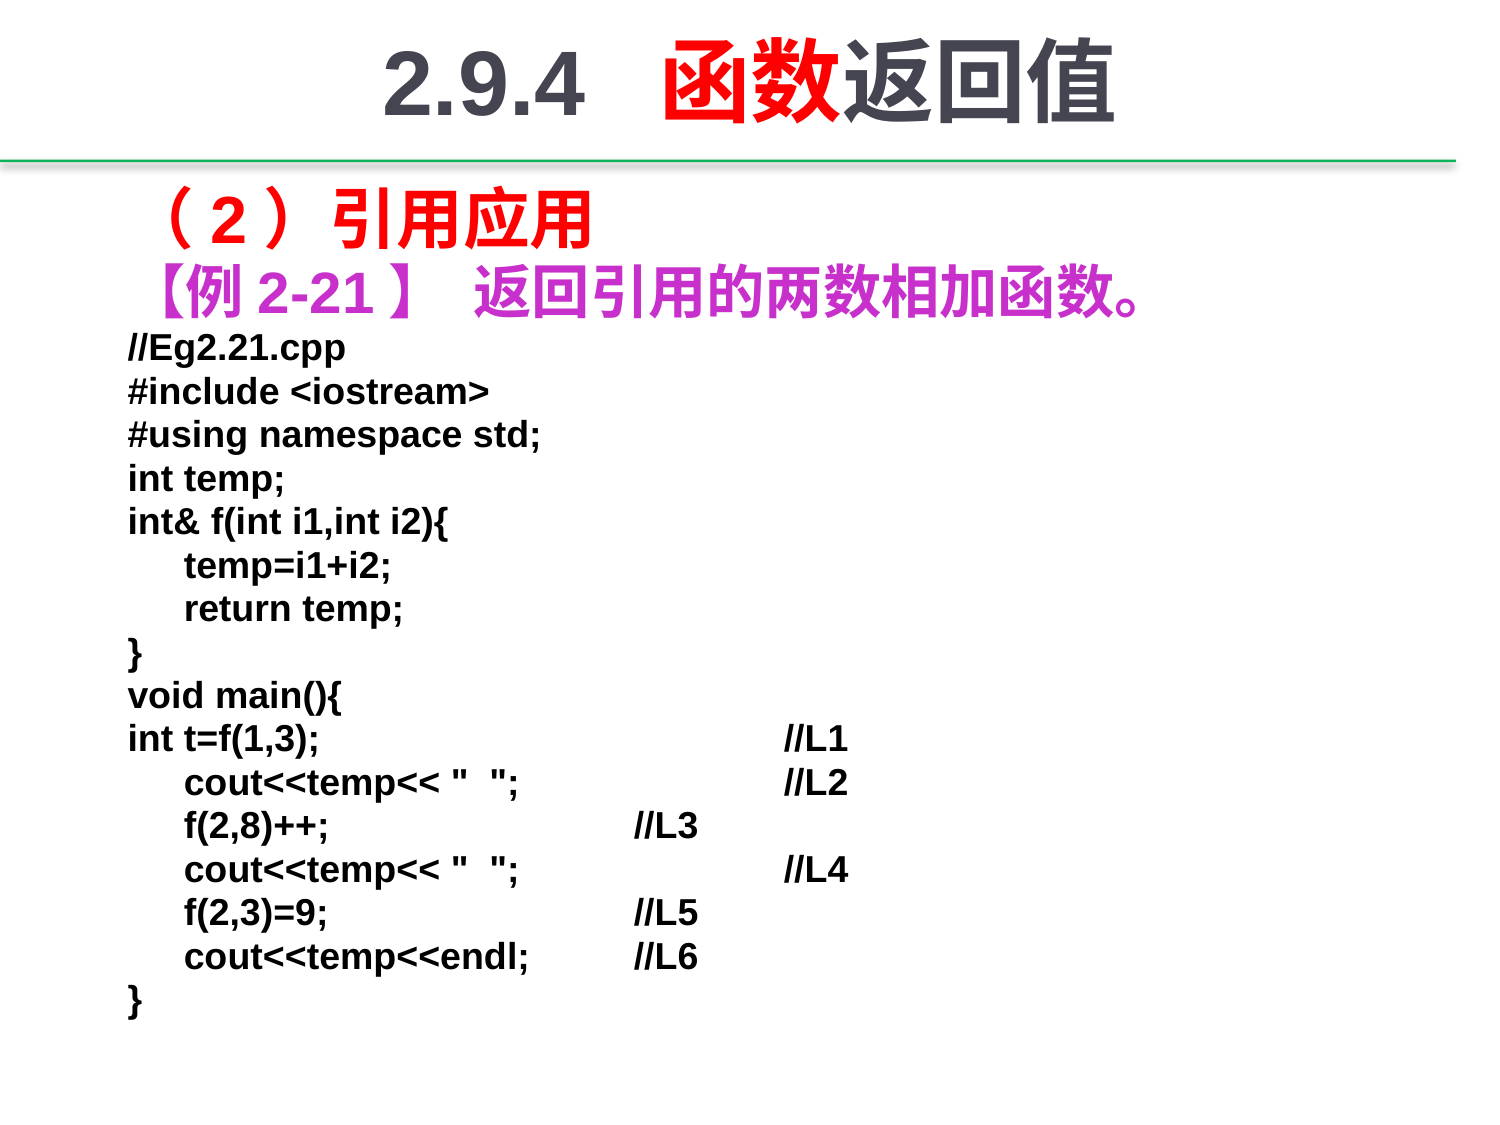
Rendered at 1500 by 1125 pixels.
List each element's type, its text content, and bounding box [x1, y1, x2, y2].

title 2.9.4 函数返回值 [75, 12, 1425, 146]
list （2）引用应用 【例2-21】 返回引用的两数相加函数。 //Eg2.21.cpp #include <iostream> #using namespace std; int temp; int& f(int i1,int i2){ temp=i1+i2; return temp; } void main(){ int t=f(1,3); //L1 cout<<temp<< " "; //L2 f(2,8)++; //L3 cout<<temp<< " "; //L4 f(2,3)=9; //L5 cout<<temp<<endl; //L6 } [112, 185, 1388, 1013]
